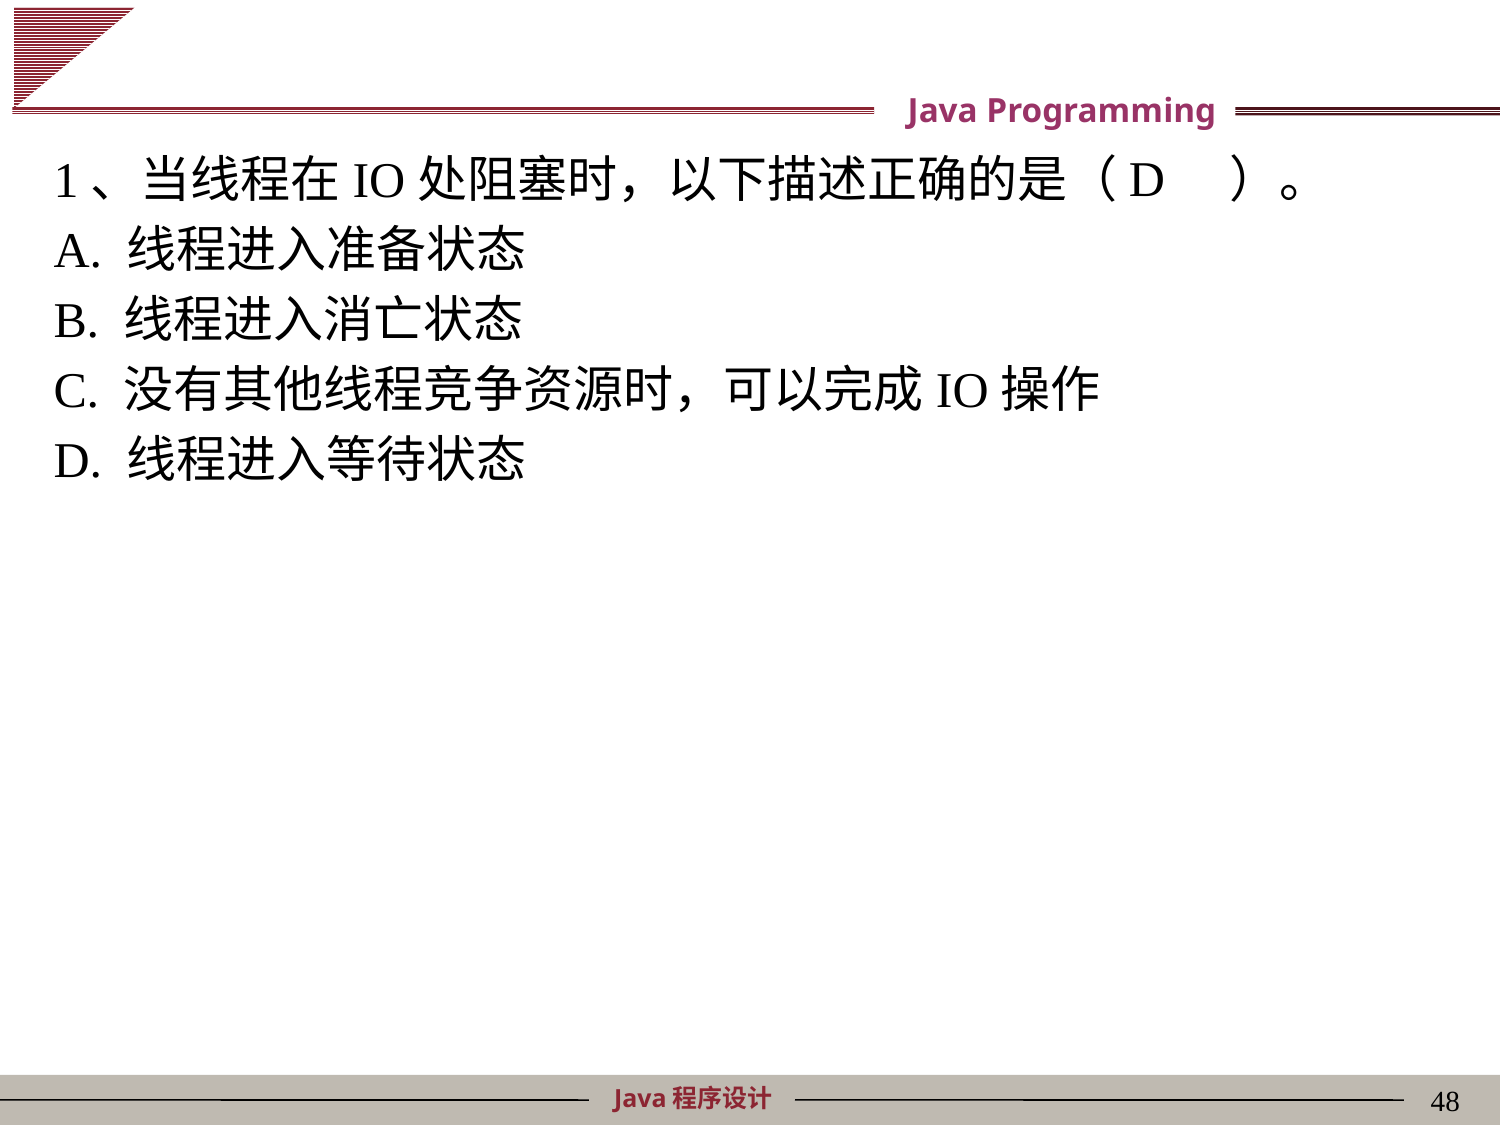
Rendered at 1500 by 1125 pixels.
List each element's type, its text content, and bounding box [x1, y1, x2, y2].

list 1、当线程在IO处阻塞时，以下描述正确的是（ ）。 A. 线程进入准备状态 B. 线程进入消亡状态 C. 没有其他线程竞争资源时，可以完成IO操作 D. 线程进入等待状态 [38, 139, 1390, 815]
text_box D [1114, 139, 1213, 215]
